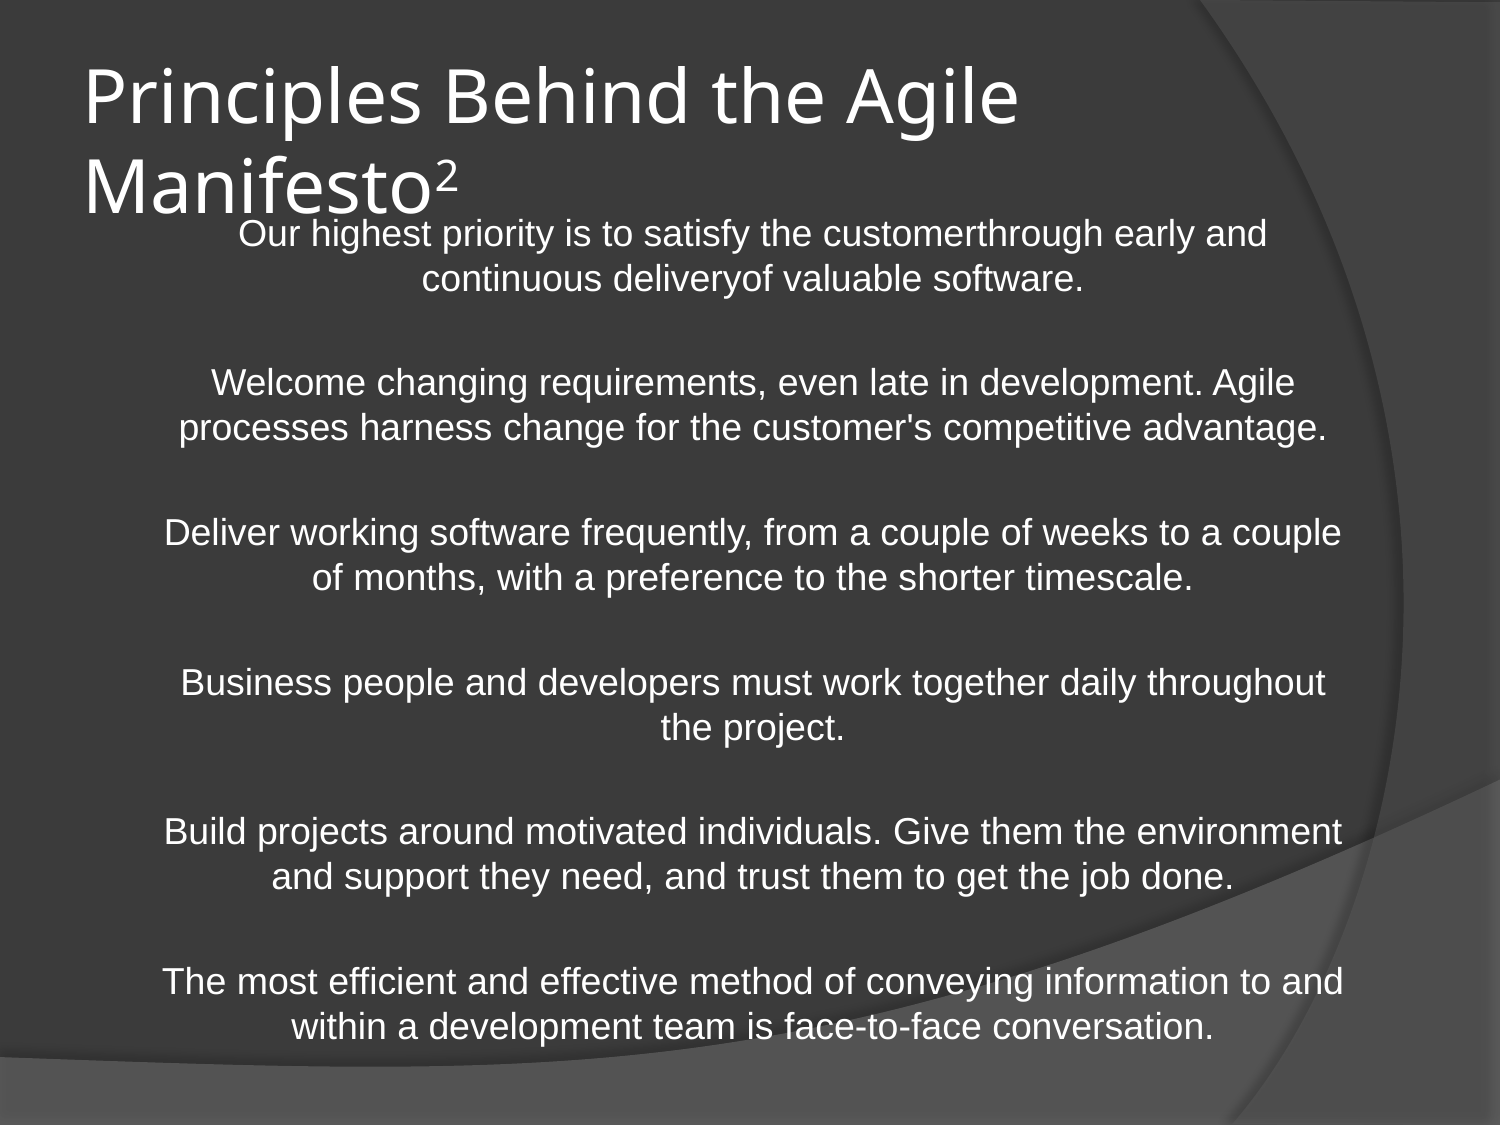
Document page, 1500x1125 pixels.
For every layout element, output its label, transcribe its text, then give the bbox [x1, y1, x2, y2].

list Our highest priority is to satisfy the customer through early and continuous delivery of valuable software. Welcome changing requirements, even late in development. Agile processes harness change for the customer's competitive advantage. Deliver working software frequently, from a couple of weeks to a couple of months, with a preference to the shorter timescale. Business people and developers must work together daily throughout the project. Build projects around motivated individuals. Give them the environment and support they need, and trust them to get the job done. The most efficient and effective method of conveying information to and within a development team is face-to-face conversation. [137, 201, 1363, 1087]
title Principles Behind the Agile Manifesto2 [75, 45, 1300, 233]
